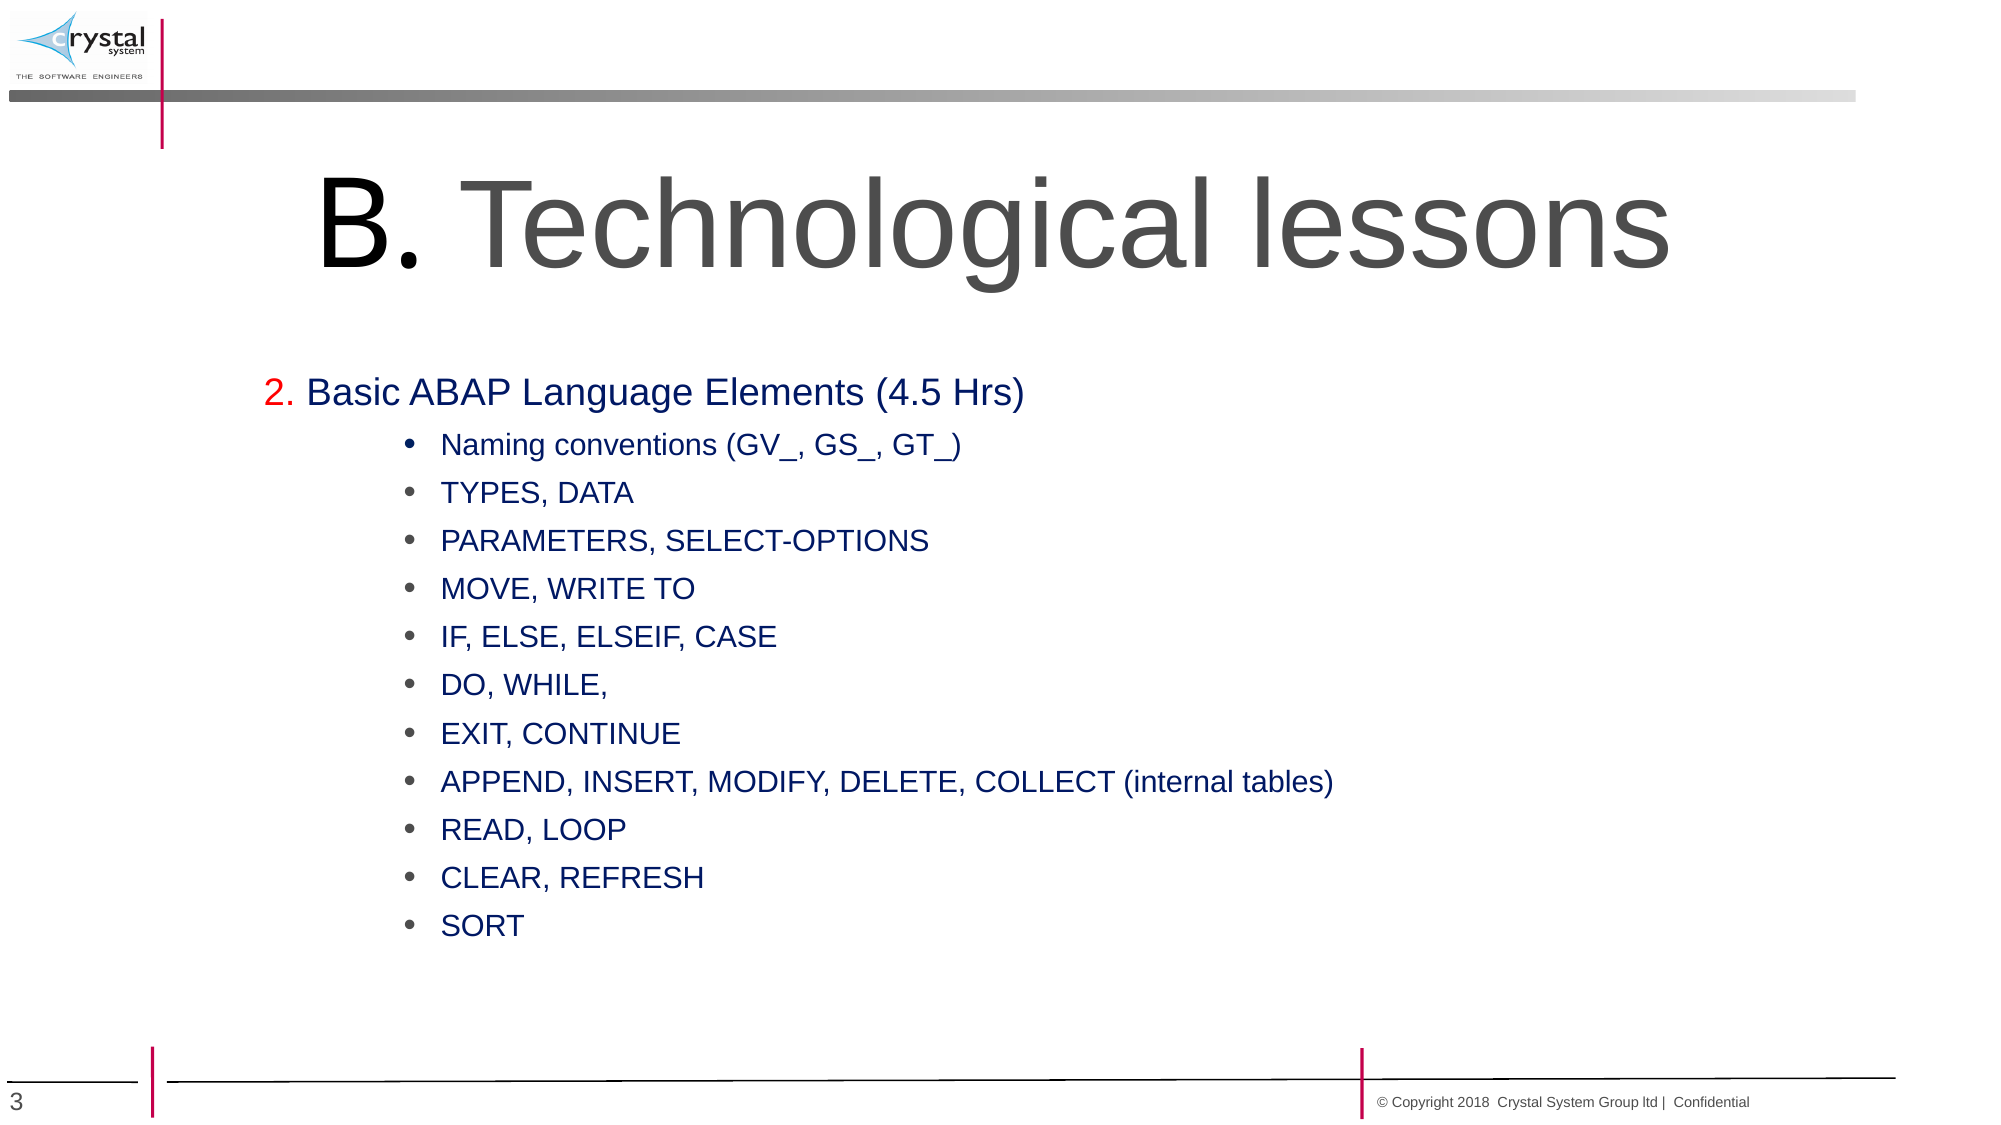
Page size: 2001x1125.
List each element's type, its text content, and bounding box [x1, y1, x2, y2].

text_box B. Technological lessons [297, 135, 1701, 301]
picture [9, 11, 154, 84]
text_box 2. Basic ABAP Language Elements (4.5 Hrs) Naming conventions (GV_, GS_, GT_) TYPES, DATA PARAMETERS, SELECT-OPTIONS MOVE, WRITE TO IF, ELSE, ELSEIF, CASE DO, WHILE, EXIT, CONTINUE APPEND, INSERT, MODIFY, DELETE, COLLECT (internal tables) READ, LOOP CLEAR, REFRESH SORT [248, 352, 1749, 1011]
